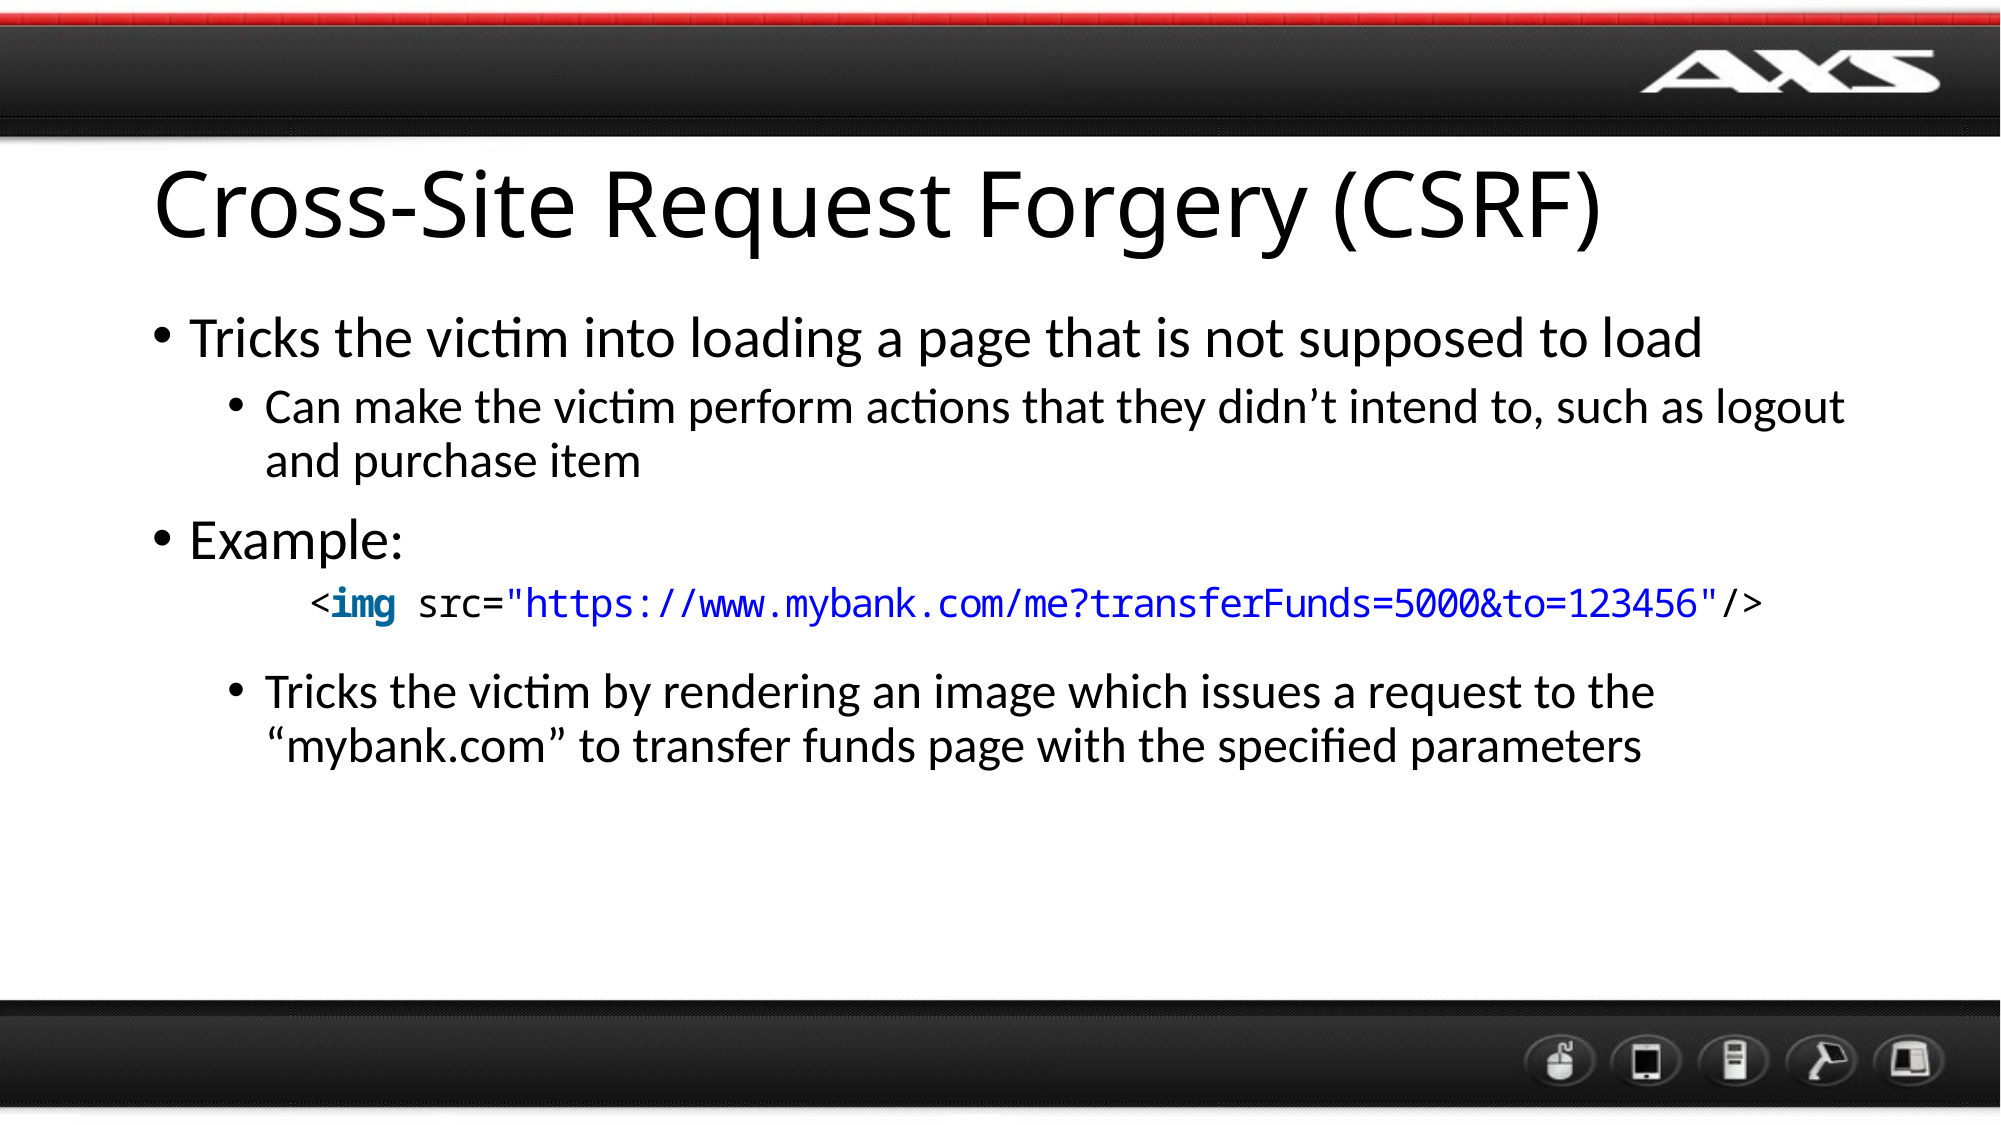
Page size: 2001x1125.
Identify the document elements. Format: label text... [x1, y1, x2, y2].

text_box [291, 581, 1863, 693]
title Cross-Site Request Forgery (CSRF) [137, 139, 1863, 278]
picture [0, 0, 2001, 1125]
list Tricks the victim into loading a page that is not supposed to load Can make the victim perform actions that they didn’t intend to, such as logout and purchase item Example: Tricks the victim by rendering an image which issues a request to the “mybank.com” to transfer funds page with the specified parameters [137, 299, 1863, 1014]
